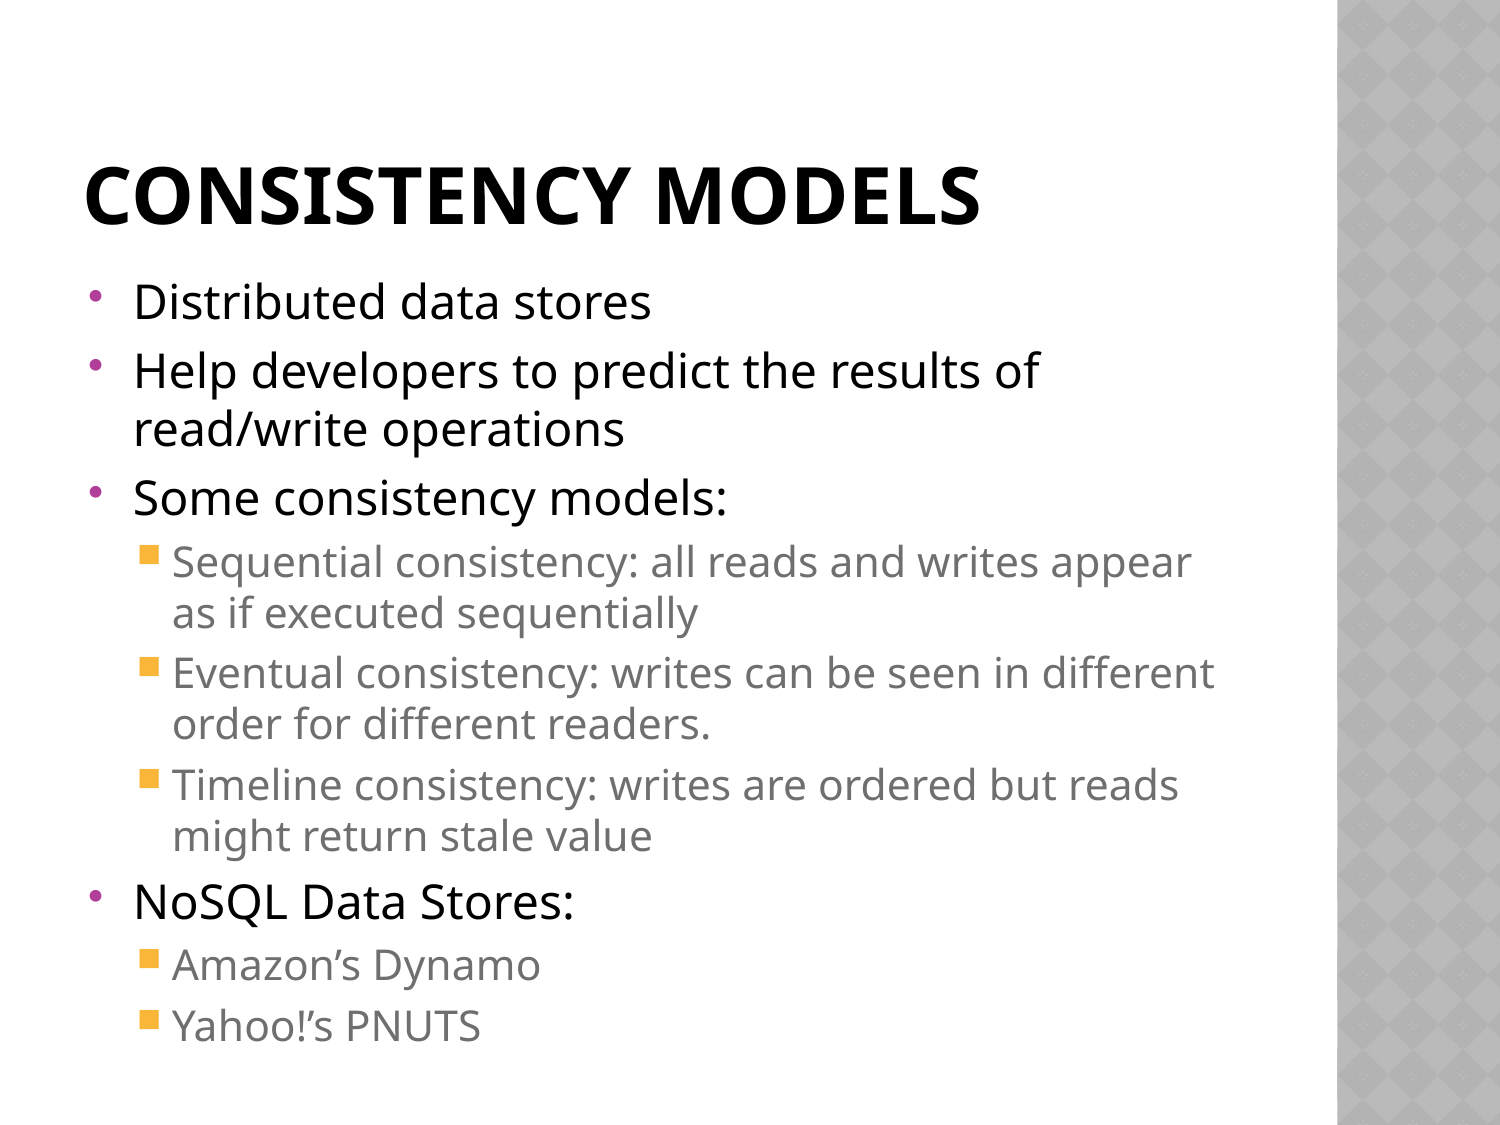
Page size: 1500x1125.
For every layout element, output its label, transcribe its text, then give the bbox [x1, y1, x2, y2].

list Distributed data stores Help developers to predict the results of read/write operations Some consistency models: Sequential consistency: all reads and writes appear as if executed sequentially Eventual consistency: writes can be seen in different order for different readers. Timeline consistency: writes are ordered but reads might return stale value NoSQL Data Stores: Amazon’s Dynamo Yahoo!’s PNUTS [75, 264, 1263, 1059]
title Consistency Models [75, 52, 1263, 240]
